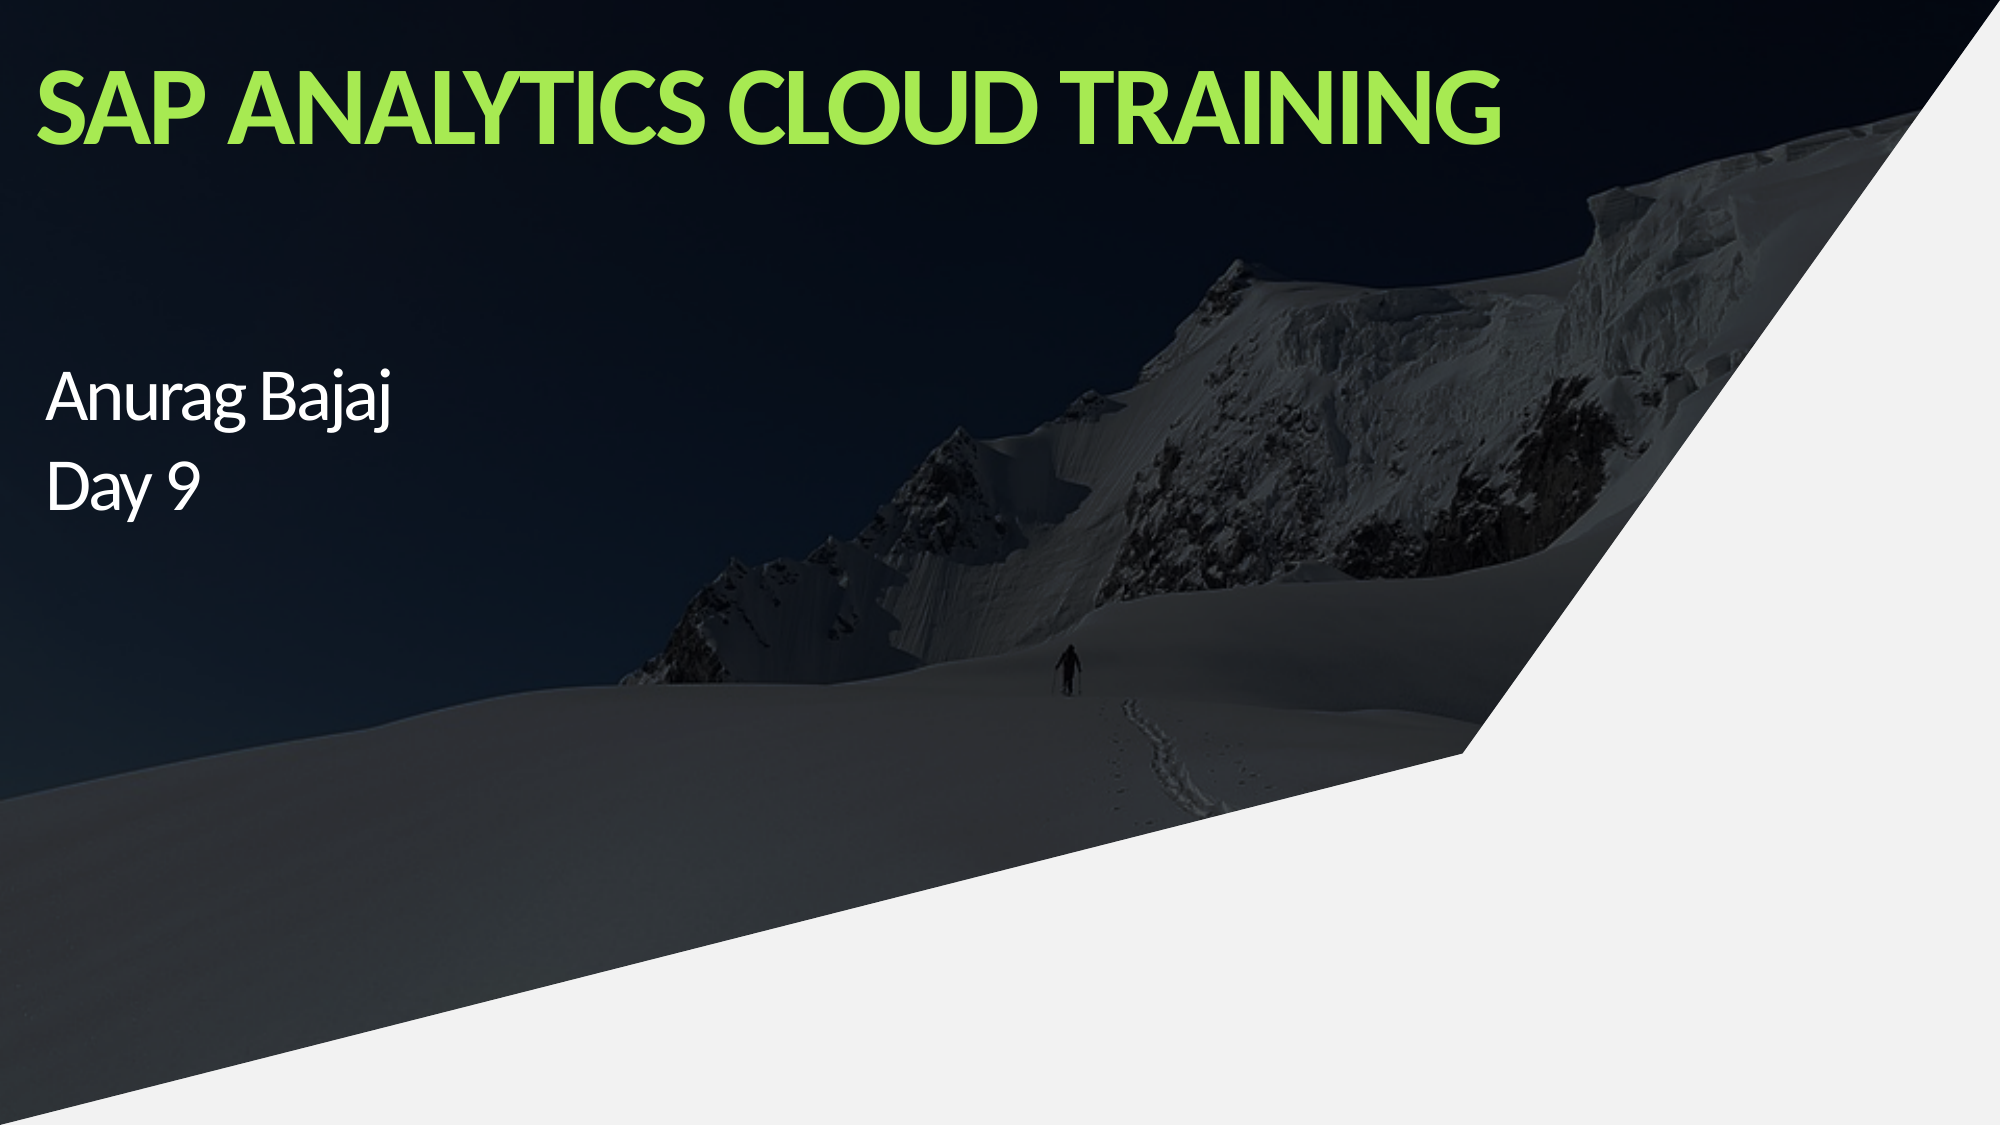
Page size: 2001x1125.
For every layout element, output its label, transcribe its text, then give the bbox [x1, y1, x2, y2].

text_box [0, 0, 2000, 1125]
text_box SAP Analytics cloud training [20, 25, 1695, 175]
text_box Anurag Bajaj Day 9 [30, 338, 1119, 533]
